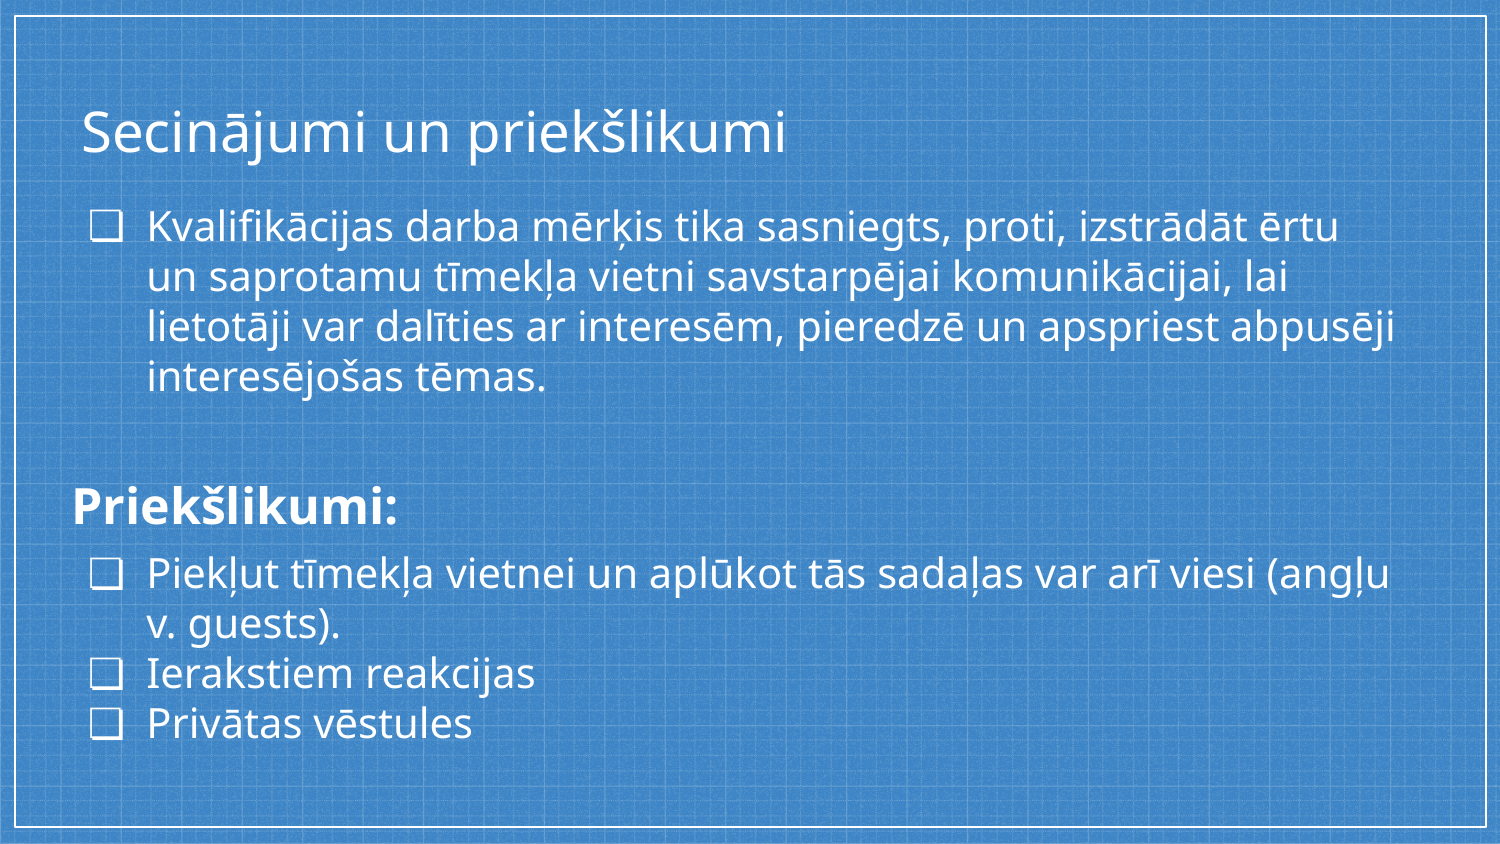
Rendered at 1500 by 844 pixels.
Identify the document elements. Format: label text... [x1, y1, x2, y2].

list Kvalifikācijas darba mērķis tika sasniegts, proti, izstrādāt ērtu un saprotamu tīmekļa vietni savstarpējai komunikācijai, lai lietotāji var dalīties ar interesēm, pieredzē un apspriest abpusēji interesējošas tēmas. Priekšlikumi: Piekļut tīmekļa vietnei un aplūkot tās sadaļas var arī viesi (angļu v. guests). Ierakstiem reakcijas Privātas vēstules [56, 184, 1417, 782]
title Secinājumi un priekšlikumi [66, 81, 1417, 149]
picture [0, 0, 1500, 844]
